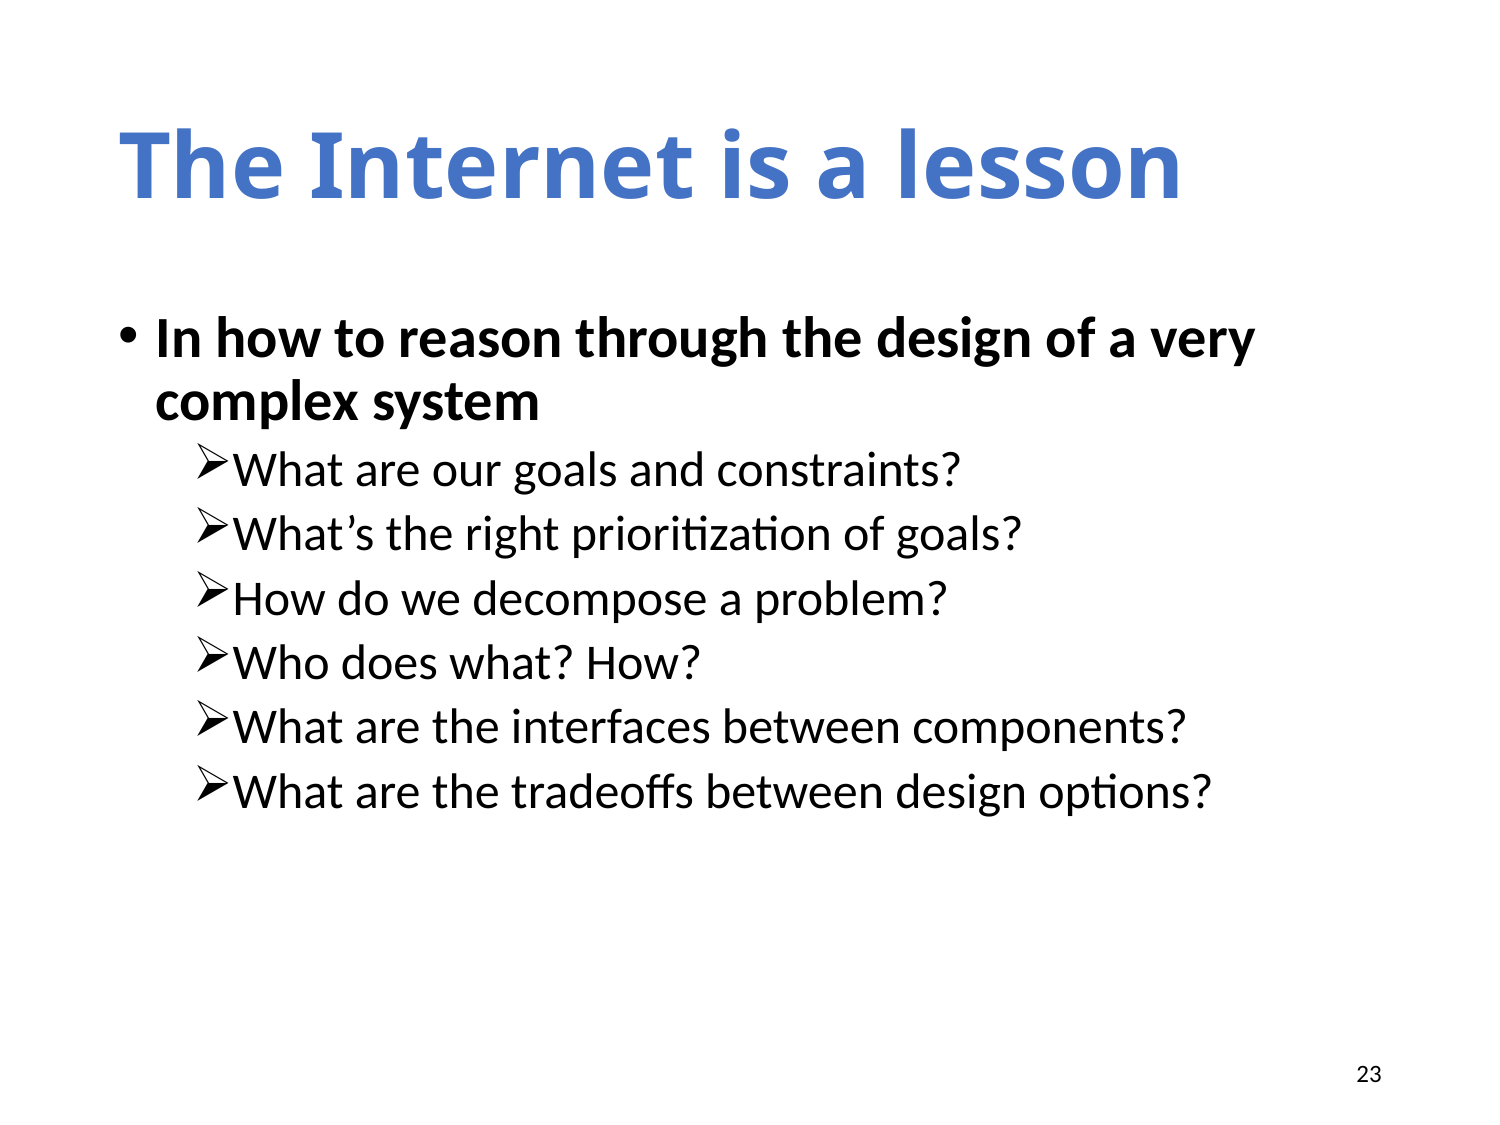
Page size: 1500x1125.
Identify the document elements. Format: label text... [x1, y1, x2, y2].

slide_number 23 [1059, 1042, 1397, 1103]
title The Internet is a lesson [103, 59, 1397, 278]
list In how to reason through the design of a very complex system What are our goals and constraints? What’s the right prioritization of goals? How do we decompose a problem? Who does what? How? What are the interfaces between components? What are the tradeoffs between design options? [103, 299, 1397, 1014]
